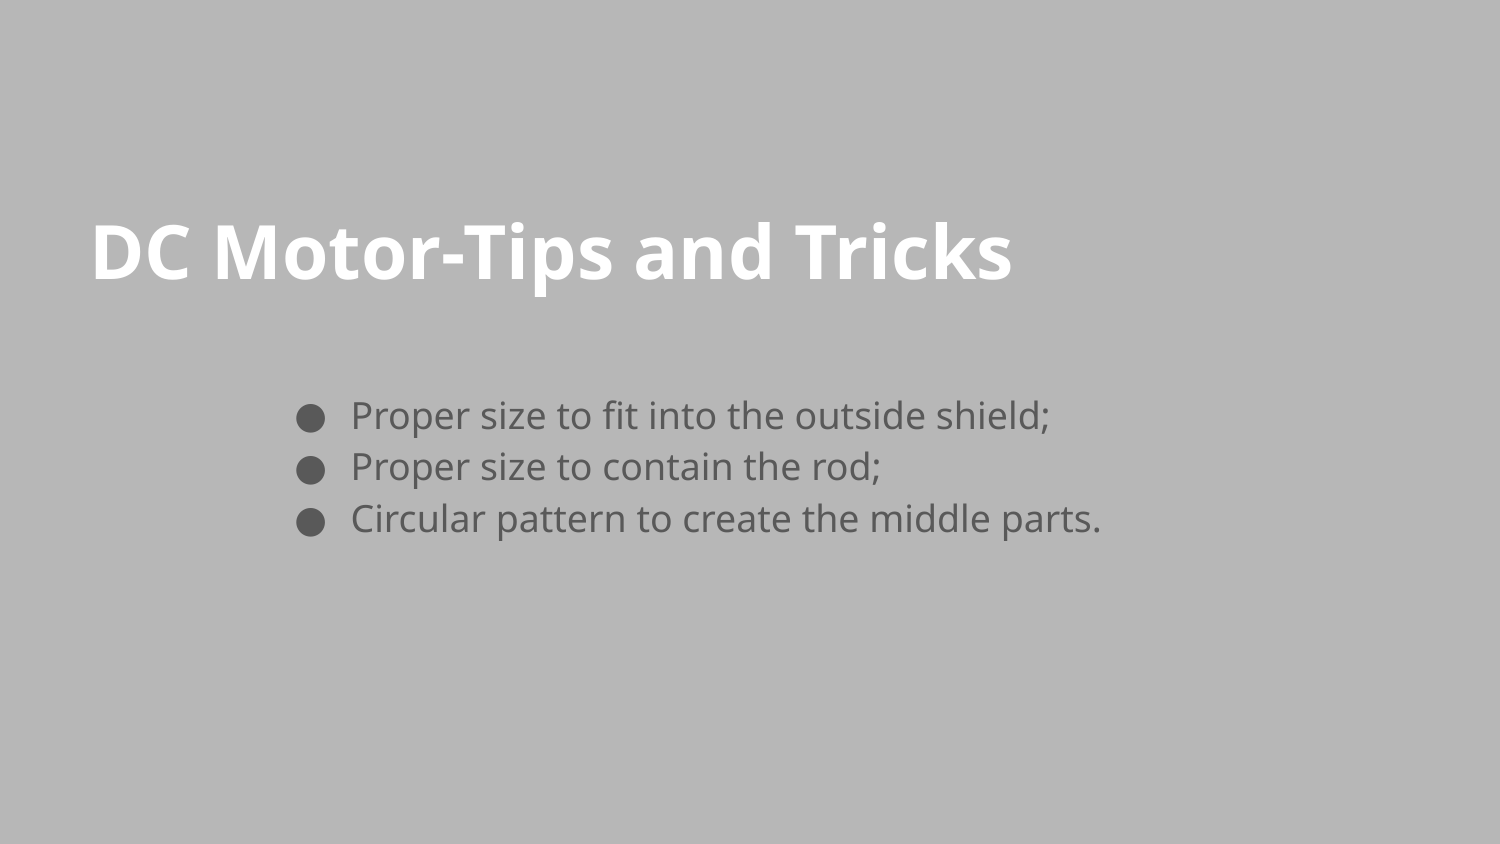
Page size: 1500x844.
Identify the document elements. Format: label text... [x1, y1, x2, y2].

title DC Motor-Tips and Tricks [74, 189, 1472, 284]
list Proper size to fit into the outside shield; Proper size to contain the rod; Circular pattern to create the middle parts. [260, 369, 1500, 584]
